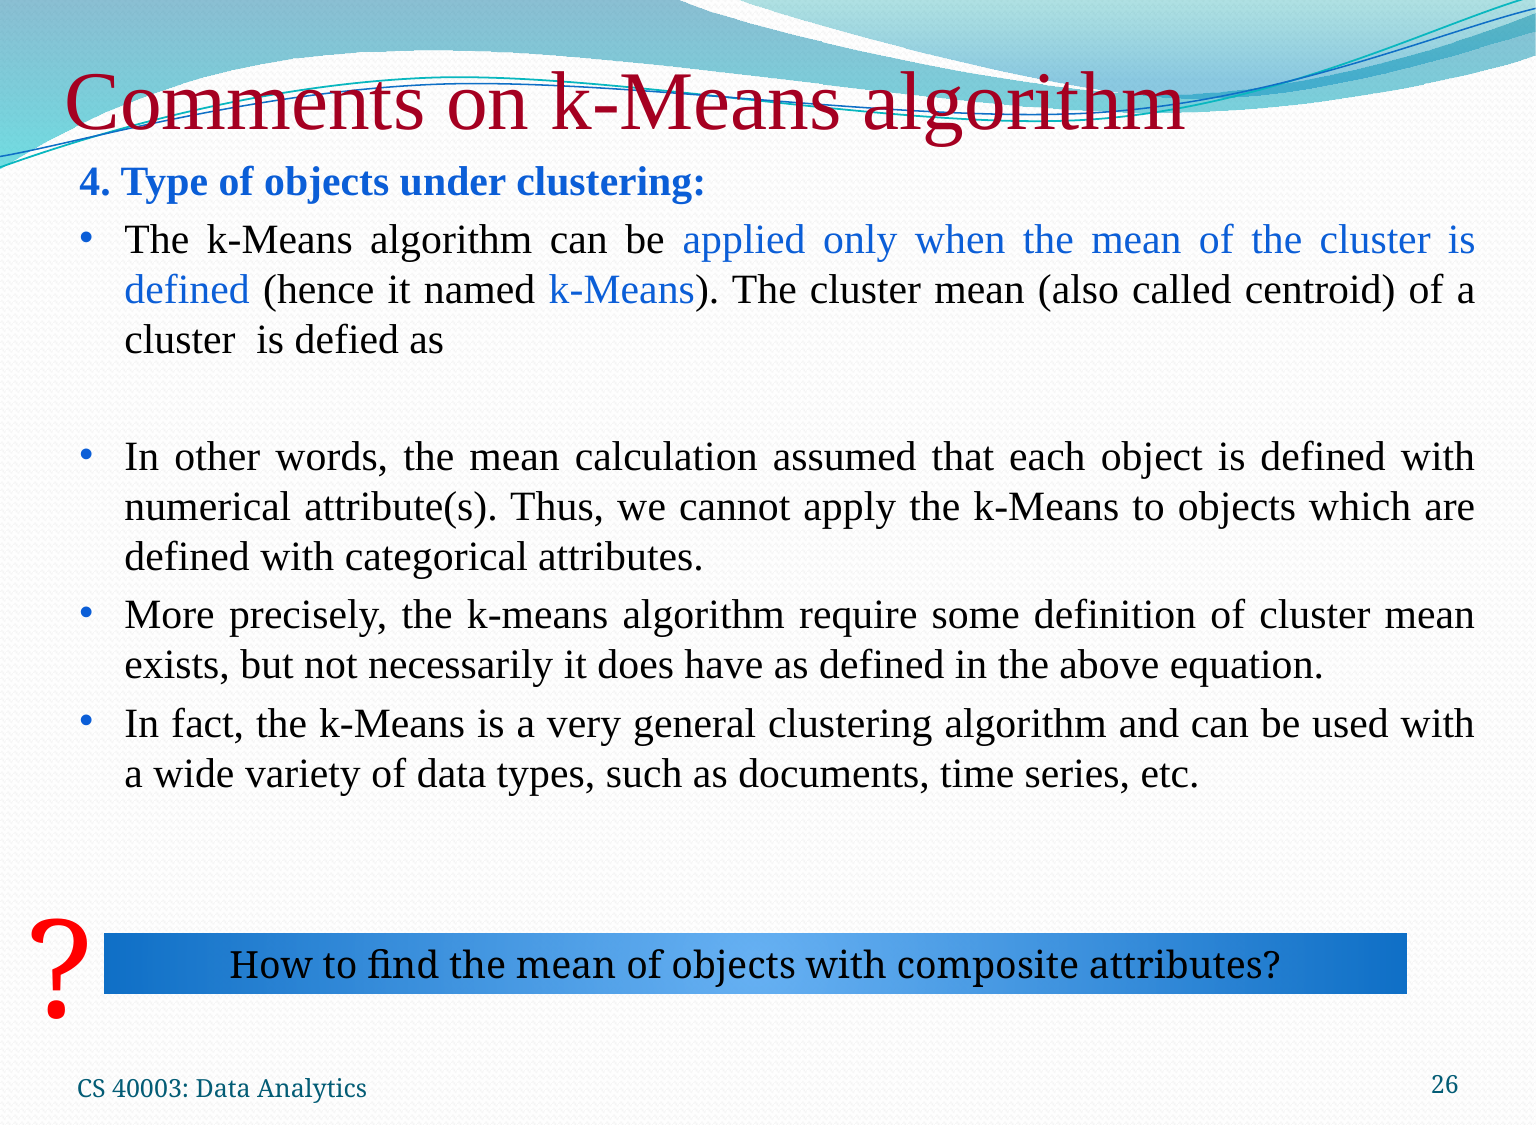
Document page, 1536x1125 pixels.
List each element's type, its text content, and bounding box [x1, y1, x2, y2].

title Comments on k-Means algorithm [64, 20, 1447, 147]
slide_number CS 40003: Data Analytics [76, 1042, 436, 1103]
text_box How to find the mean of objects with composite attributes? [104, 933, 1407, 994]
slide_number 26 [1330, 1042, 1459, 1103]
text_box ? [13, 873, 92, 1054]
